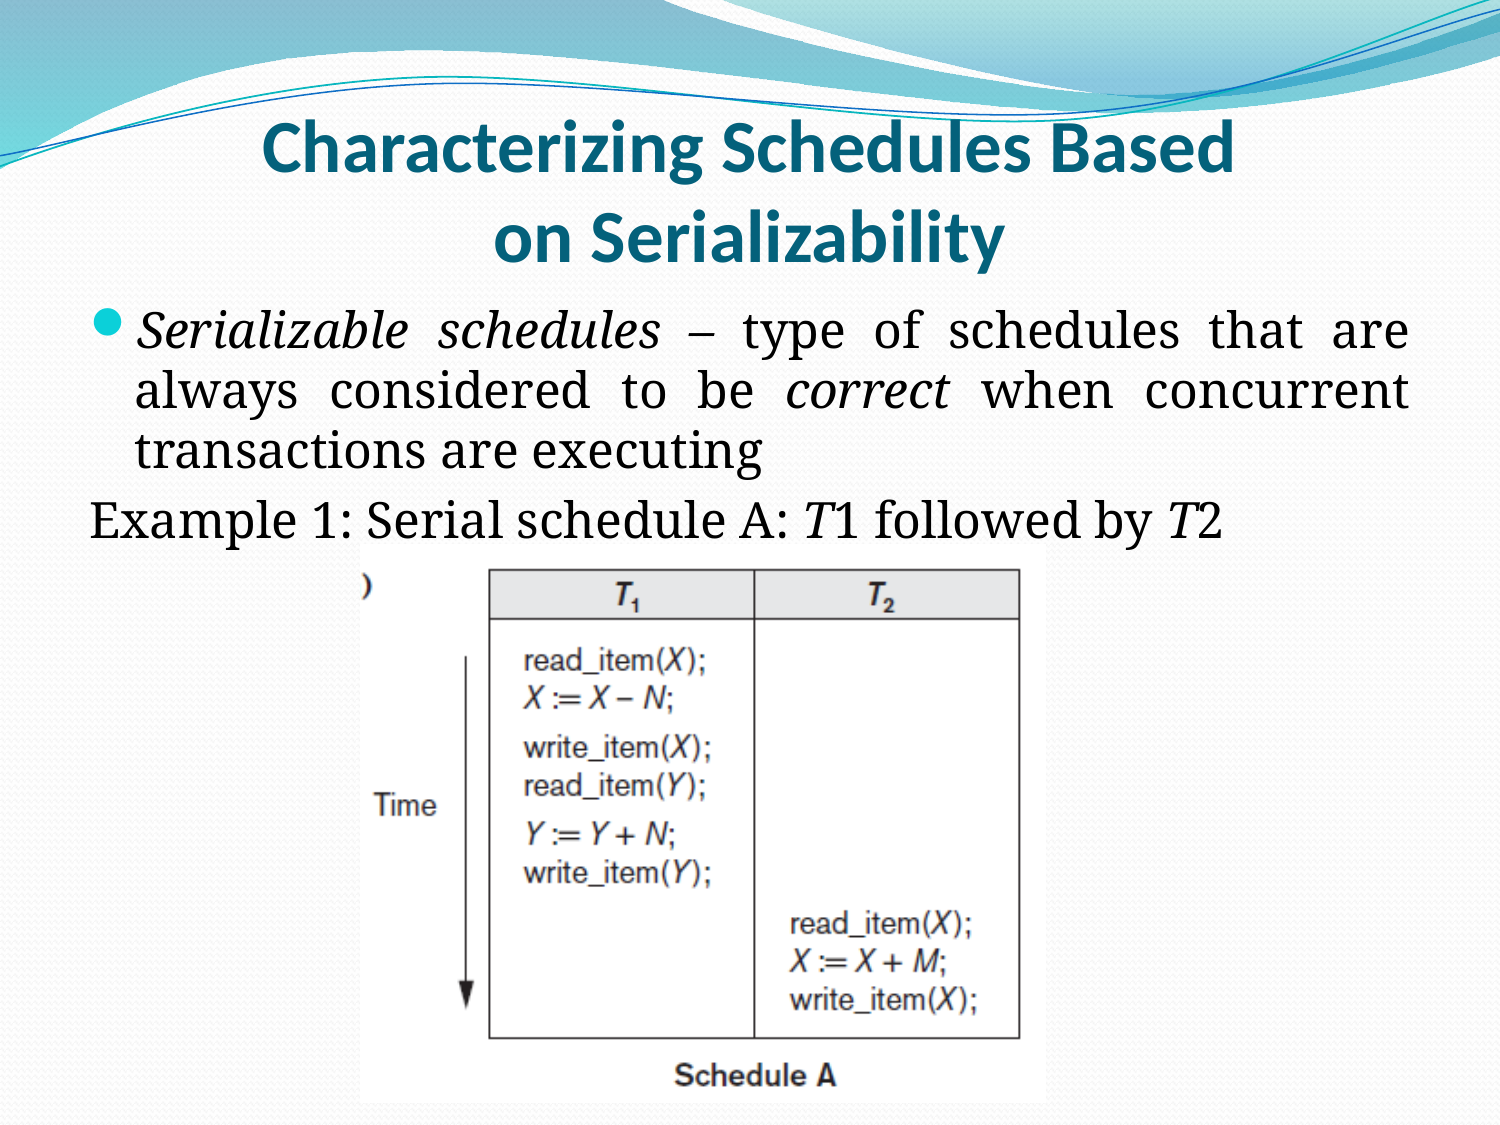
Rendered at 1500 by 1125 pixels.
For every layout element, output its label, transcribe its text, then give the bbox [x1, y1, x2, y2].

title Characterizing Schedules Based on Serializability [75, 90, 1425, 278]
picture [359, 544, 1046, 1104]
list Serializable schedules – type of schedules that are always considered to be correct when concurrent transactions are executing Example 1: Serial schedule A: T1 followed by T2 [75, 290, 1425, 1038]
